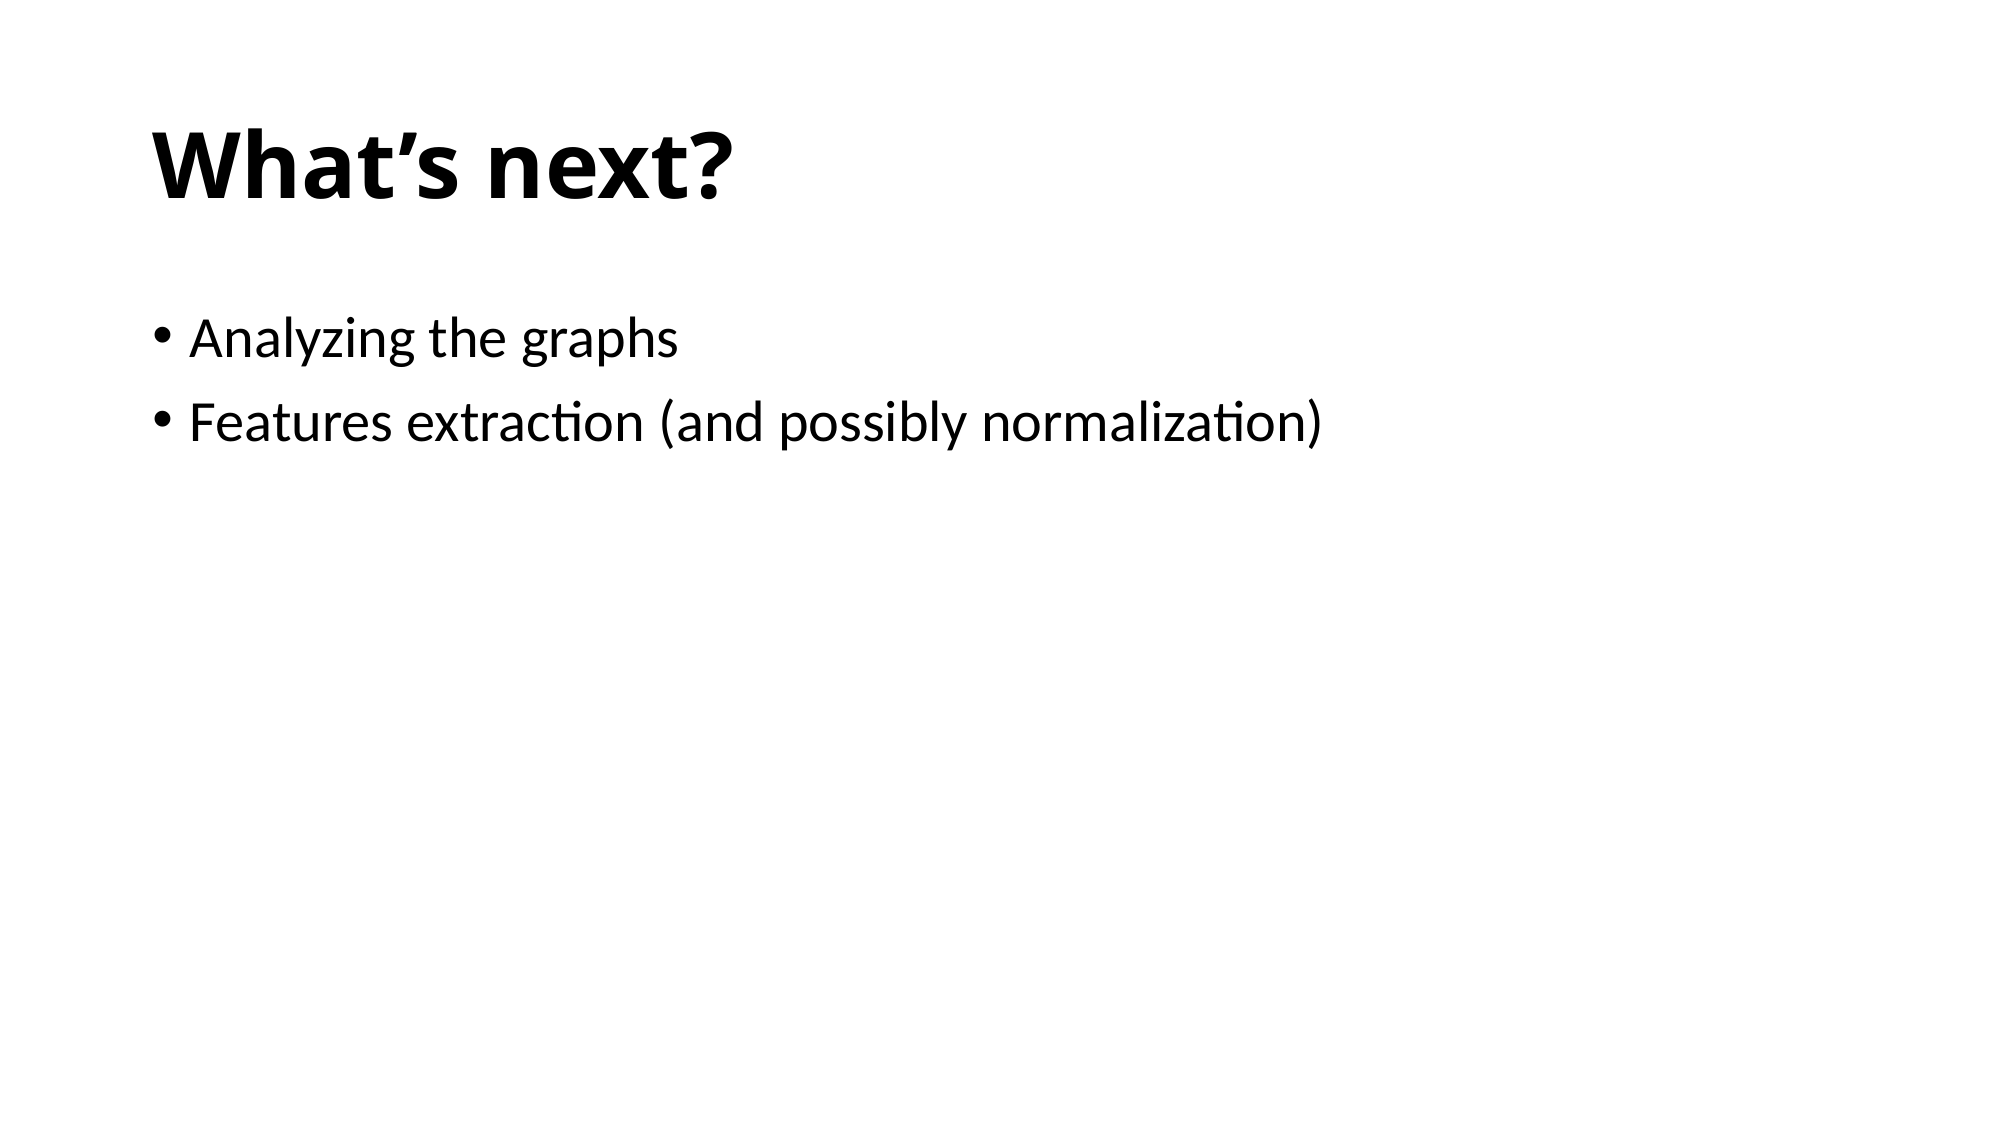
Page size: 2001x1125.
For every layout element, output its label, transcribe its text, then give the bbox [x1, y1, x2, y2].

list Analyzing the graphs Features extraction (and possibly normalization) [137, 299, 1863, 1014]
title What’s next? [137, 59, 1863, 278]
